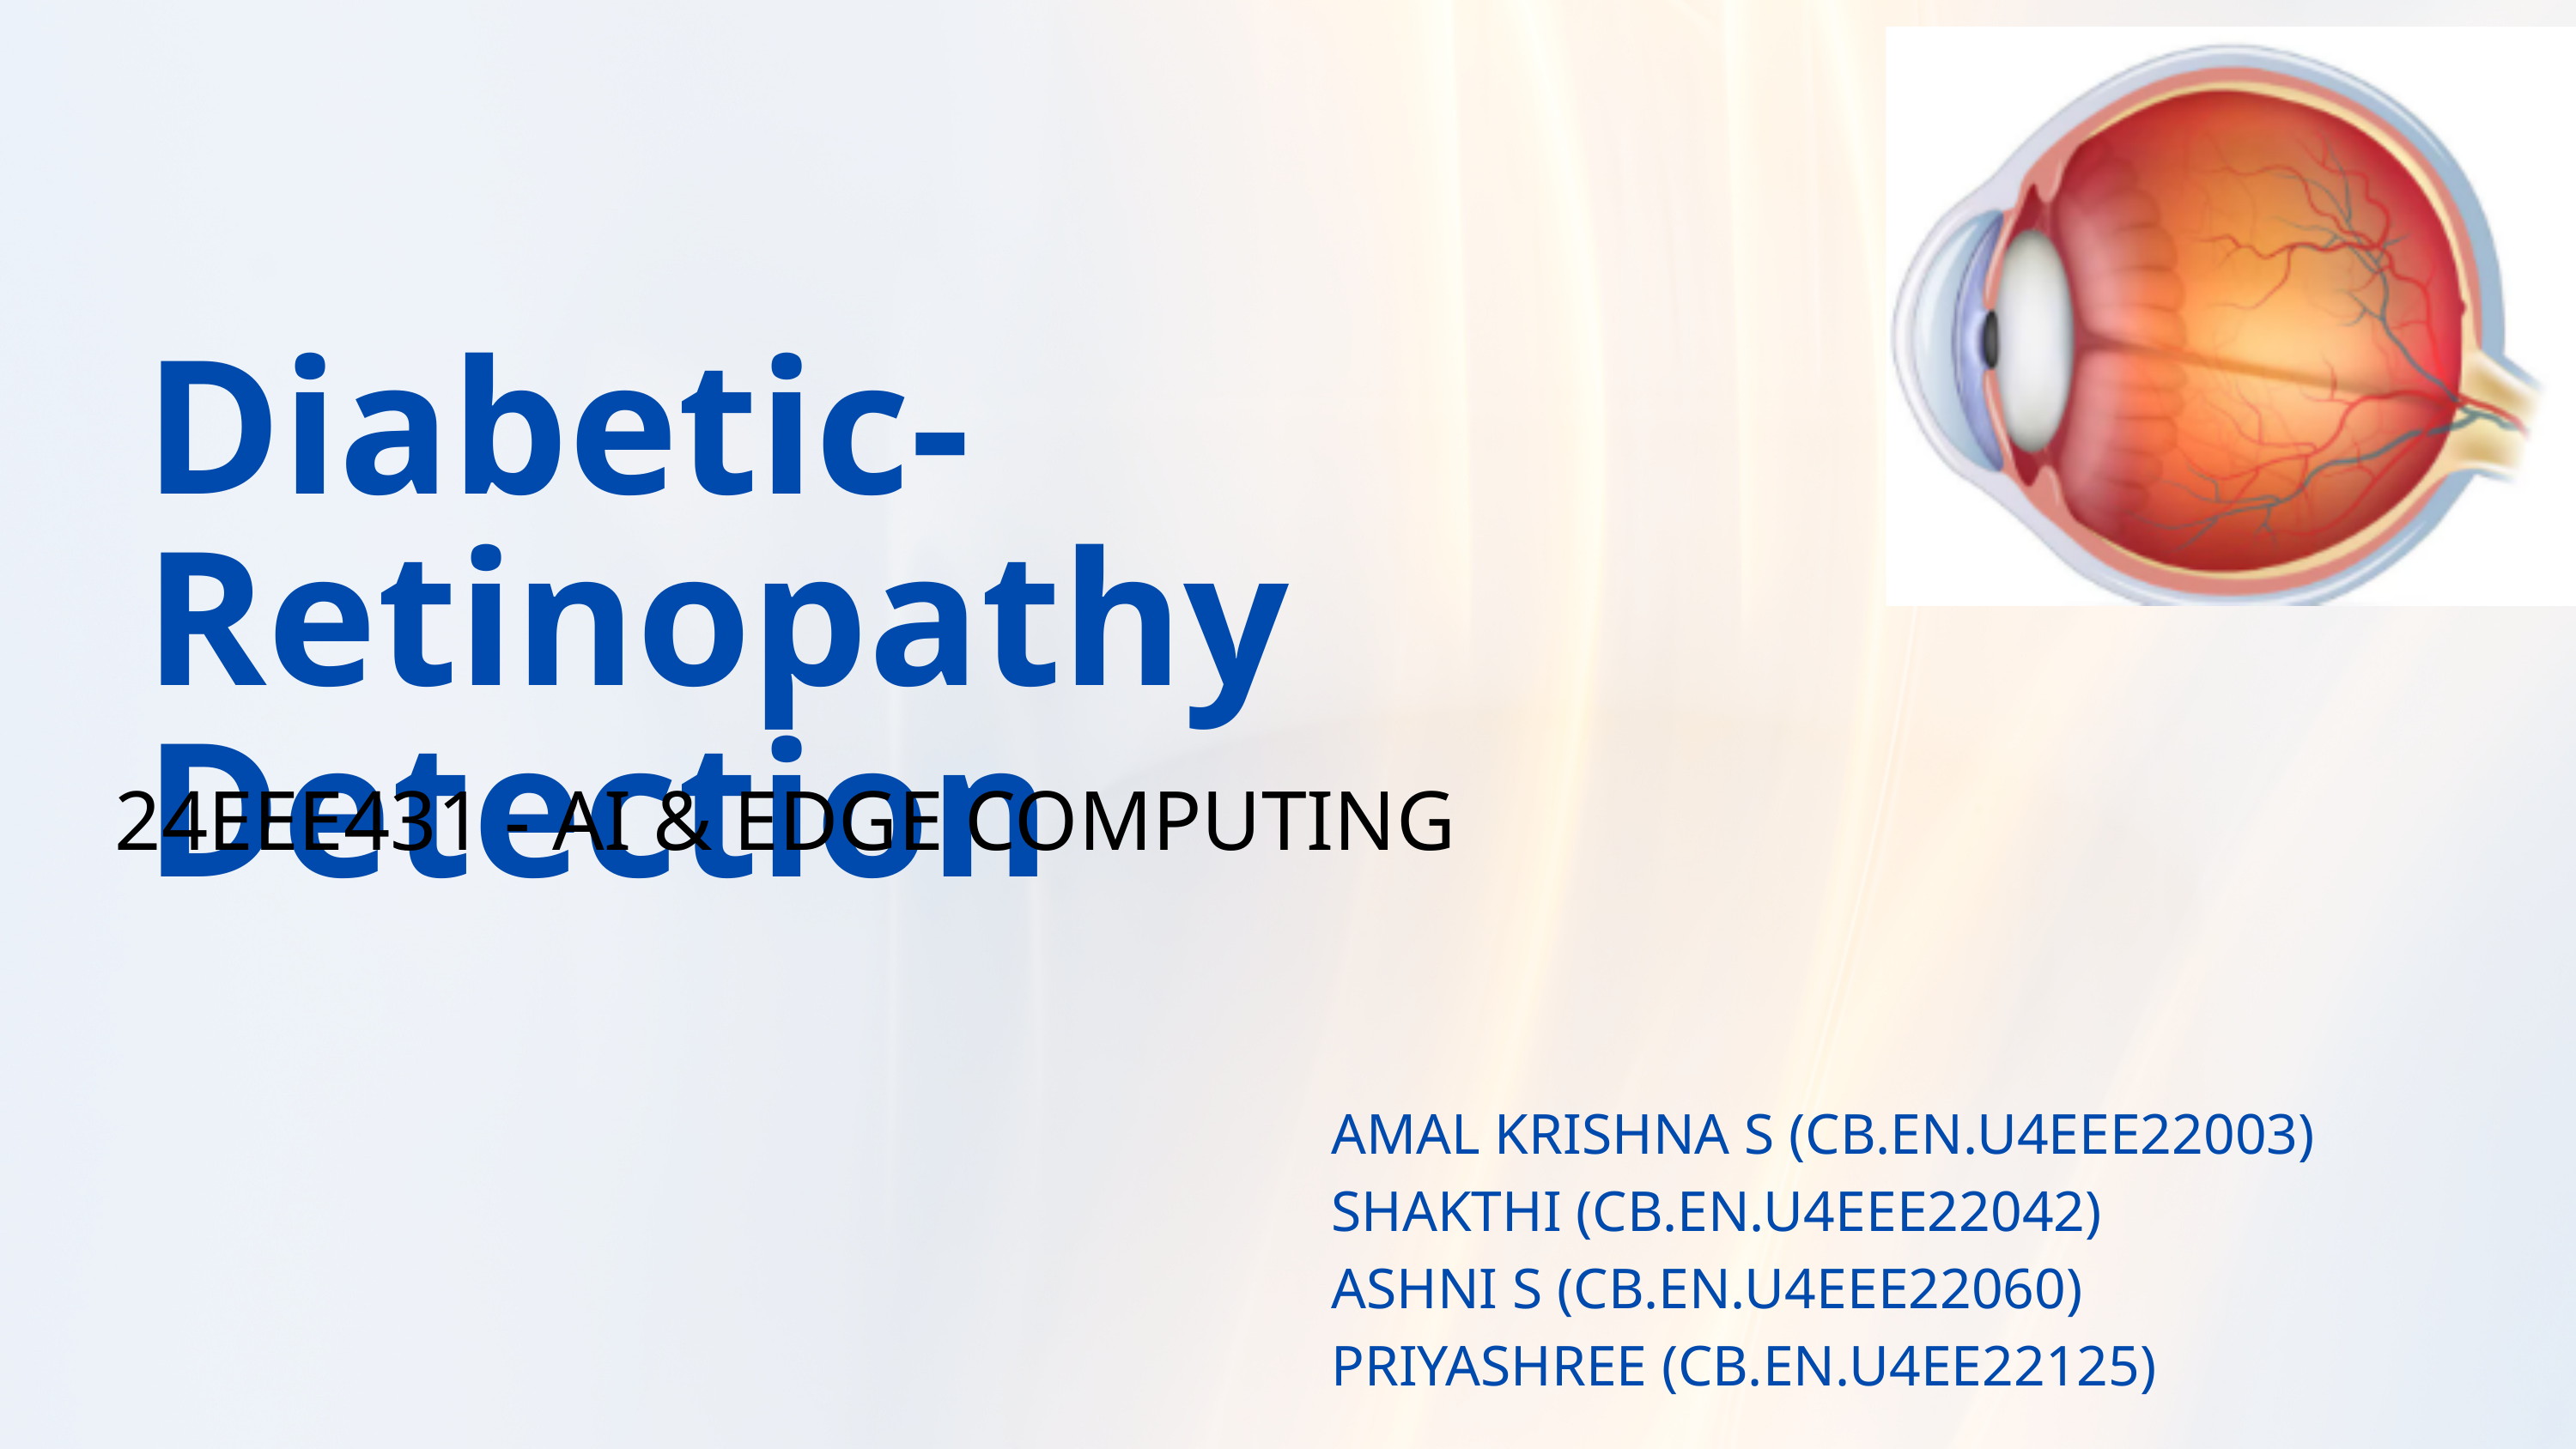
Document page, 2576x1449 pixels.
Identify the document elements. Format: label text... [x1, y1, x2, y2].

text_box [1886, 27, 2576, 606]
text_box AMAL KRISHNA S (CB.EN.U4EEE22003) SHAKTHI (CB.EN.U4EEE22042) ASHNI S (CB.EN.U4EEE22060) PRIYASHREE (CB.EN.U4EE22125) [1331, 1088, 2576, 1397]
text_box 24EEE431 - AI & EDGE COMPUTING [114, 752, 1510, 867]
text_box [0, 0, 2576, 1449]
text_box Diabetic-Retinopathy Detection [144, 340, 1917, 914]
